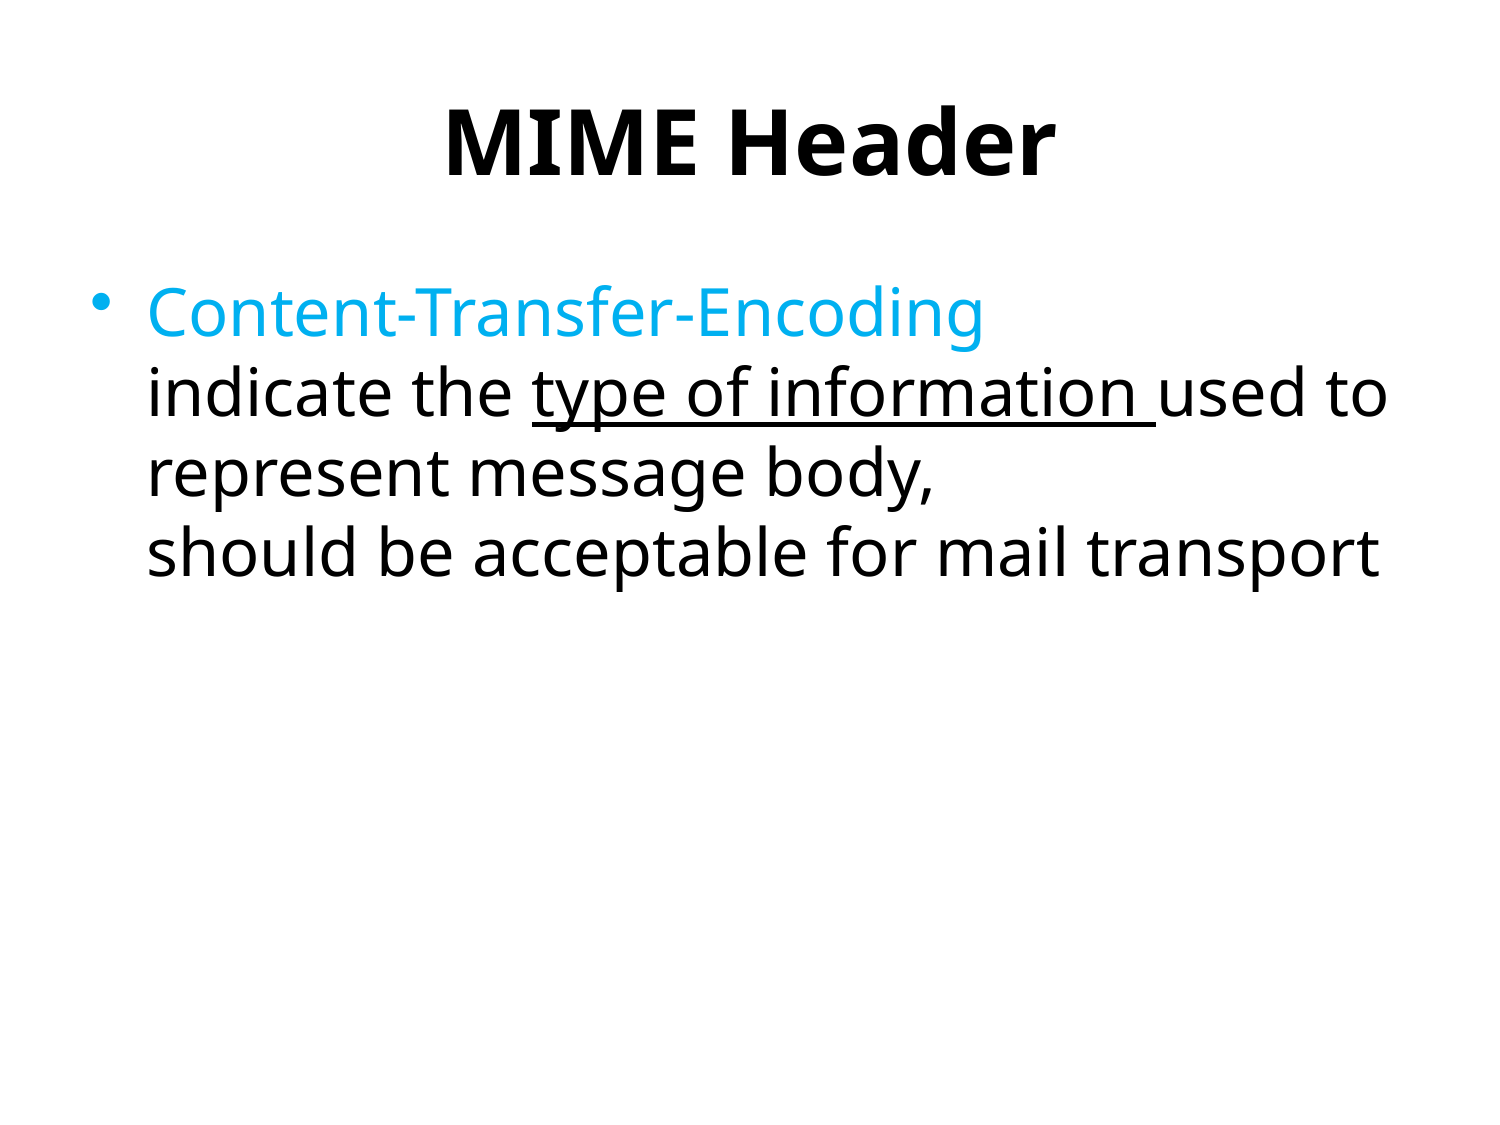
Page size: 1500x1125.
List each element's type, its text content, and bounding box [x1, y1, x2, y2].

list Content-Transfer-Encoding indicate the type of information used to represent message body, should be acceptable for mail transport [75, 262, 1500, 1125]
title MIME Header [0, 45, 1500, 233]
